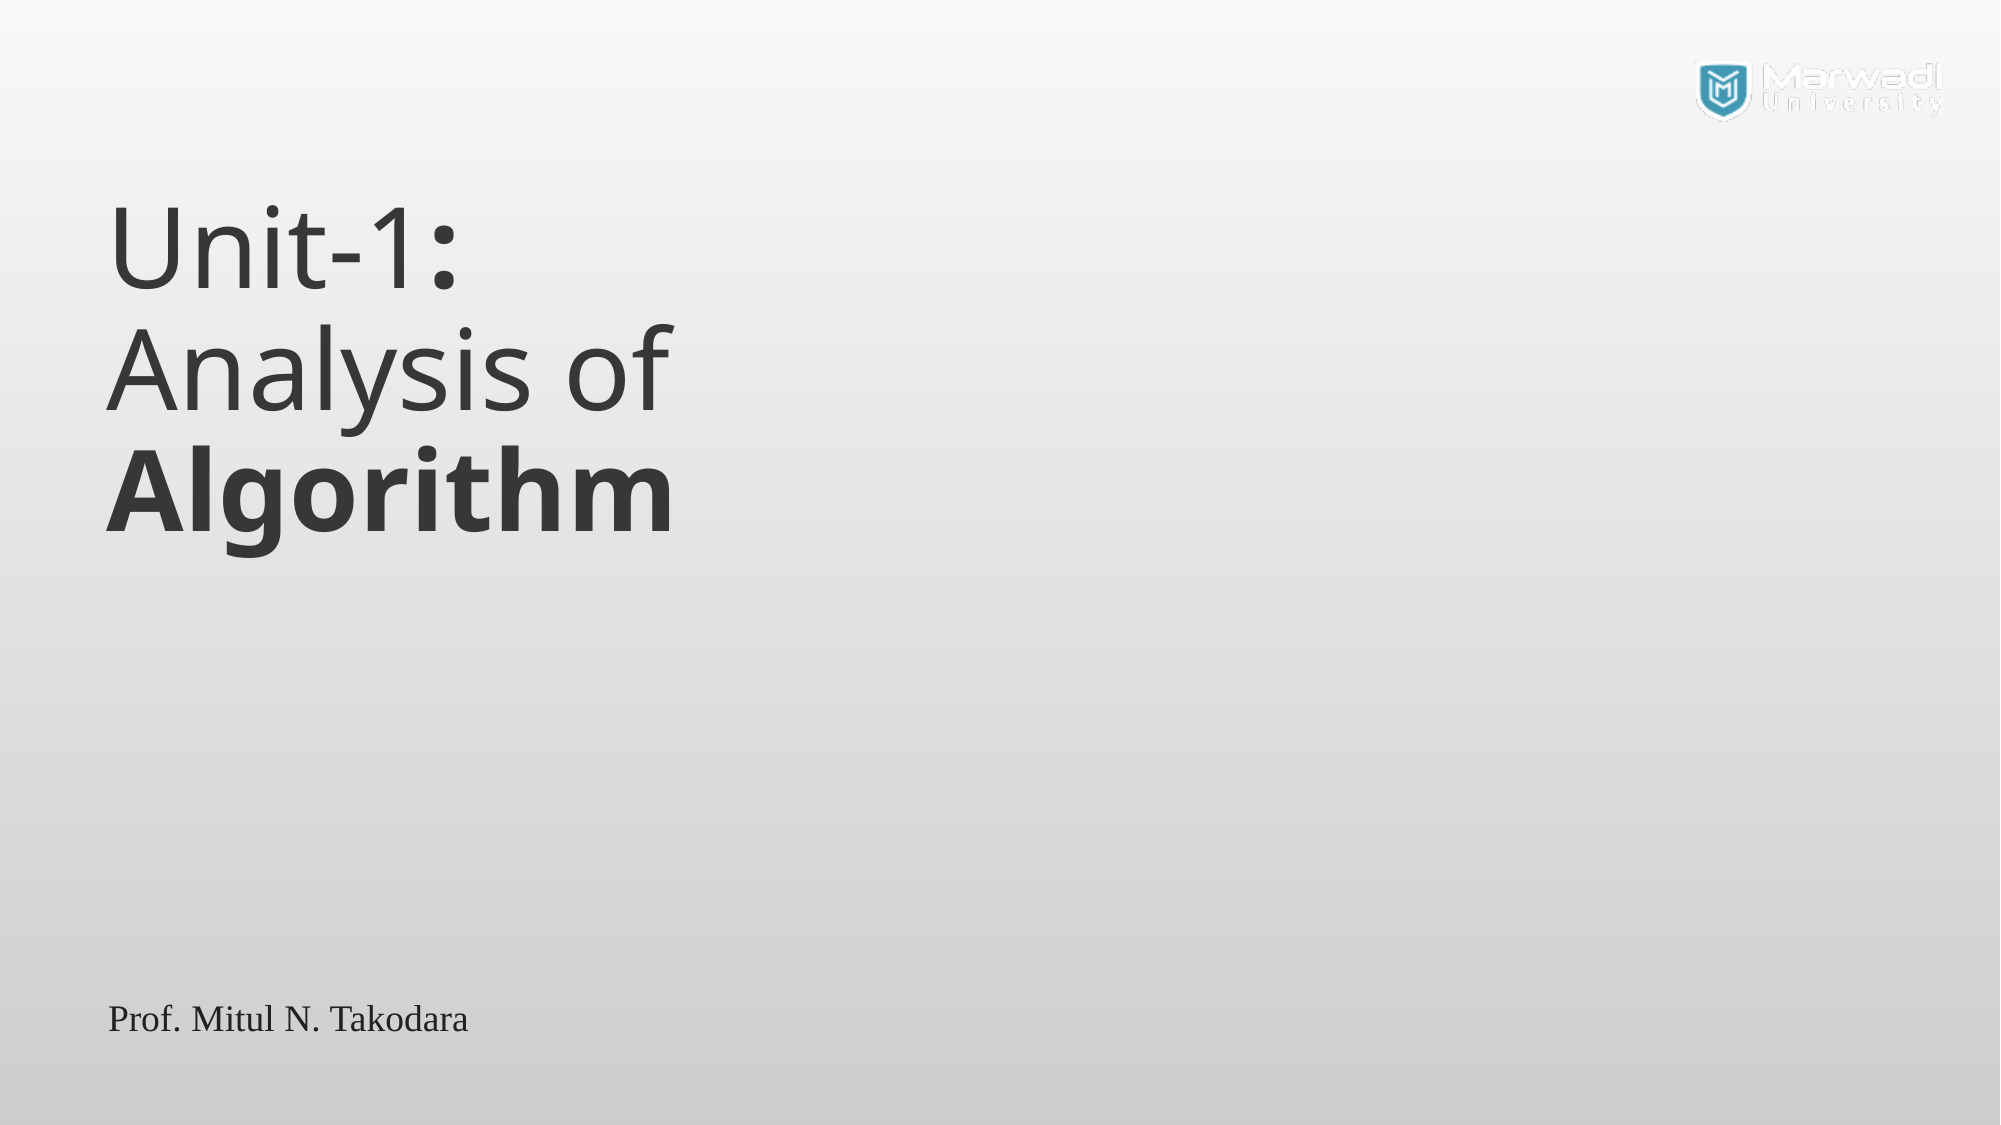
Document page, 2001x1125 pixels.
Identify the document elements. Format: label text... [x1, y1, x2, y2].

picture [1695, 61, 1941, 123]
title Unit-1: Analysis of Algorithm [91, 184, 1246, 608]
text_box Prof. Mitul N. Takodara [93, 986, 485, 1047]
